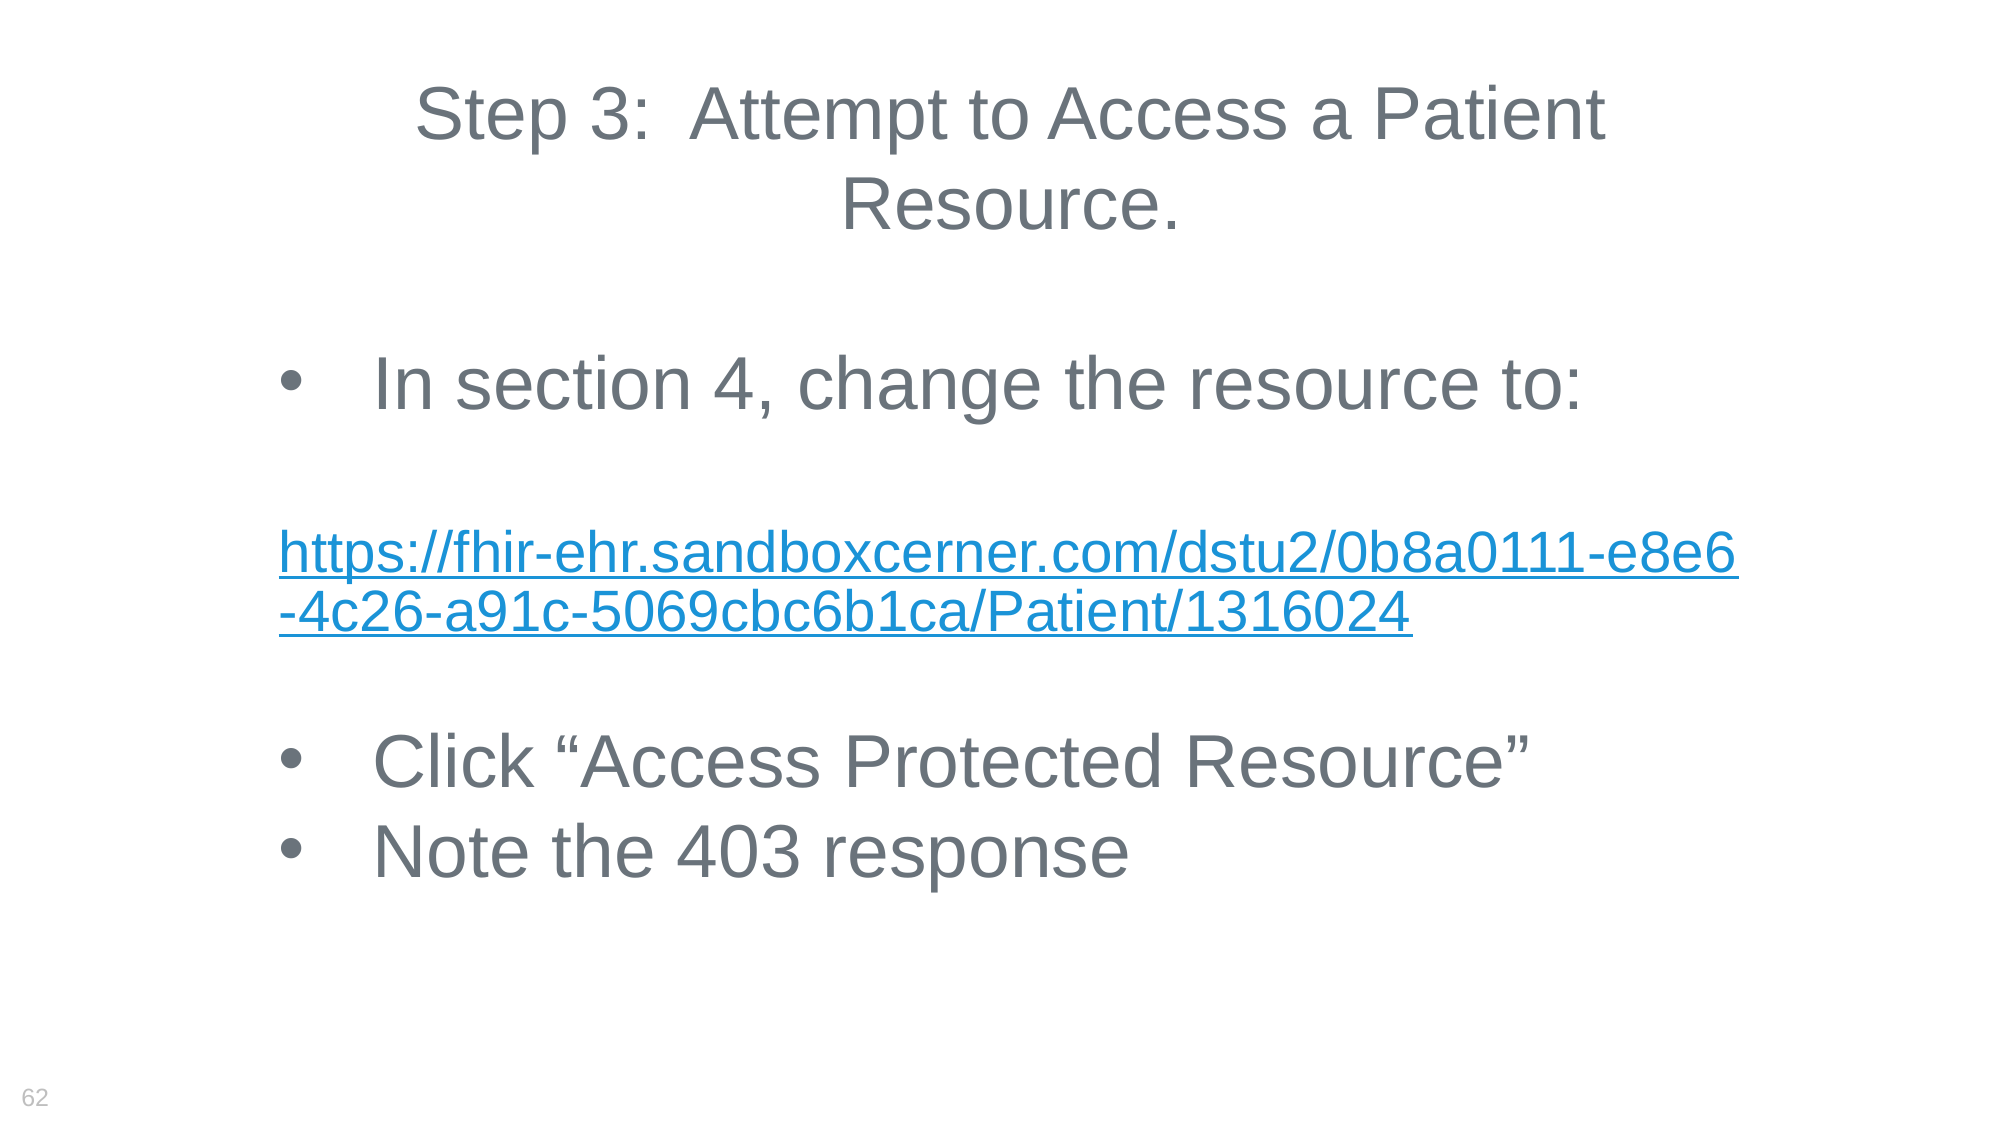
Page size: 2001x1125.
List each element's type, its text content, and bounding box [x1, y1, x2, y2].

text_box Step 3: Attempt to Access a Patient Resource. In section 4, change the resource to: https://fhir-ehr.sandboxcerner.com/dstu2/0b8a0111-e8e6-4c26-a91c-5069cbc6b1ca/Patient/1316024 Click “Access Protected Resource” Note the 403 response [263, 56, 1758, 842]
